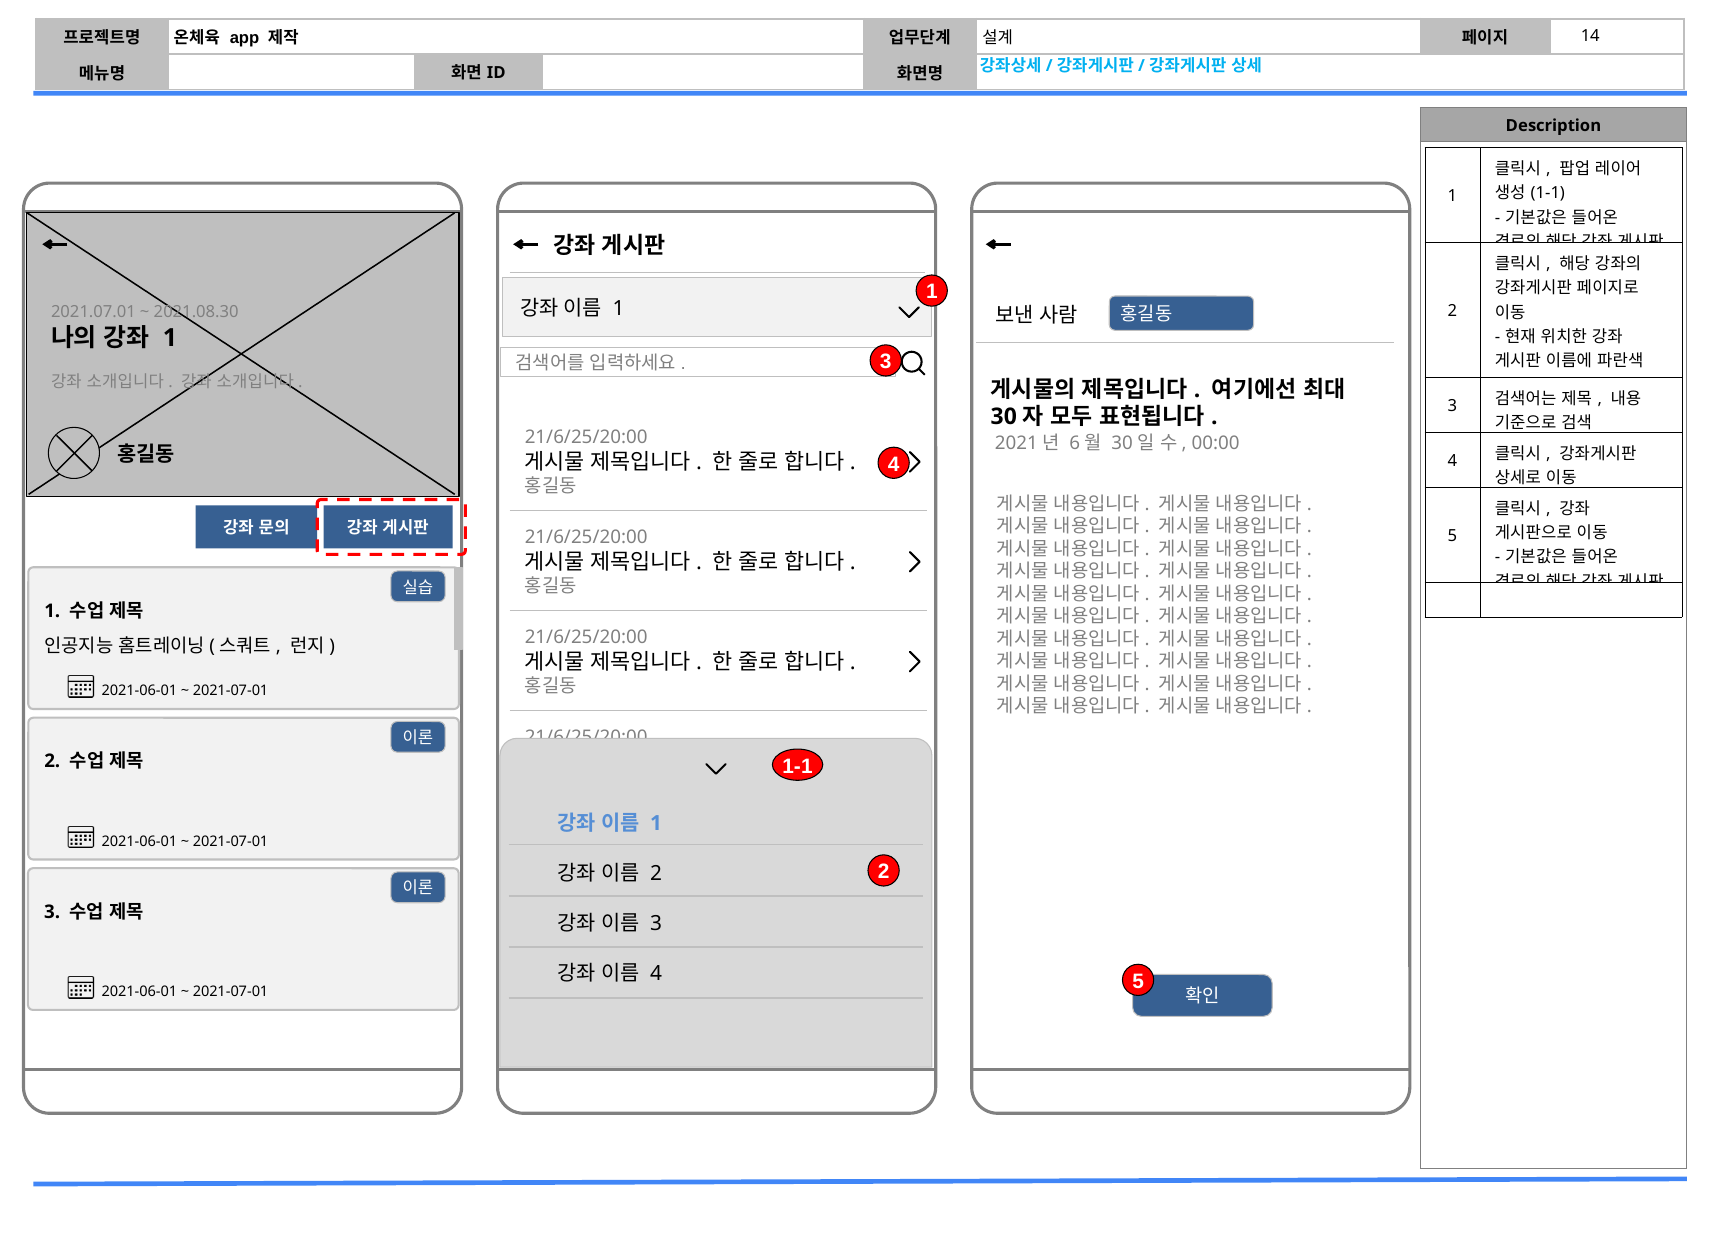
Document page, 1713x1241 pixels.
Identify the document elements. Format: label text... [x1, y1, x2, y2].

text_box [499, 738, 933, 1068]
table_cell 검색어는 제목, 내용 기준으로 검색 [1481, 378, 1682, 432]
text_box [509, 524, 928, 611]
text_box 2021-06-01 ~ 2021-07-01 [101, 672, 385, 699]
text_box 이론 [388, 869, 448, 905]
table_cell 5 [1426, 488, 1480, 582]
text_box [48, 427, 100, 479]
table_header 클릭시, 팝업 레이어 생성(1-1) -기본값은 들어온 경로의 해당 강좌 게시판 [1481, 148, 1682, 242]
picture [65, 671, 95, 701]
table_cell [1426, 583, 1480, 617]
table_cell 클릭시, 강좌게시판 상세로 이동 [1481, 433, 1682, 487]
table_header 1 [1426, 148, 1480, 242]
text_box 홍길동 [1107, 293, 1256, 333]
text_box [509, 724, 928, 736]
text_box 강좌 문의 [194, 505, 317, 551]
picture [65, 822, 95, 852]
picture [65, 972, 95, 1002]
table_cell 클릭시, 해당 강좌의 강좌게시판 페이지로 이동 -현재 위치한 강좌 게시판 이름에 파란색 표시 [1481, 243, 1682, 377]
list 강좌상세/강좌게시판/강좌게시판 상세 [979, 49, 1677, 80]
text_box 게시물의 제목입니다. 여기에선 최대 30자 모두 표현됩니다. [990, 374, 1366, 430]
text_box 검색어를 입력하세요. [499, 345, 884, 379]
table_cell [1481, 583, 1682, 617]
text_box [509, 624, 928, 711]
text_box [901, 351, 922, 377]
table_cell 클릭시, 강좌 게시판으로 이동 -기본값은 들어온 경로의 해당 강좌 게시판 [1481, 488, 1682, 582]
text_box 3 [868, 345, 901, 379]
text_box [26, 212, 460, 497]
text_box 실습 [388, 568, 448, 604]
text_box 강좌 게시판 [553, 230, 747, 258]
text_box 1 [926, 272, 950, 308]
text_box 이론 [388, 719, 448, 755]
text_box [315, 497, 468, 557]
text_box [501, 277, 933, 337]
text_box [509, 424, 928, 511]
text_box 2021-06-01 ~ 2021-07-01 [101, 822, 385, 850]
text_box 2021-06-01 ~ 2021-07-01 [101, 973, 385, 1000]
text_box 보낸 사람 [995, 301, 1107, 327]
text_box [452, 565, 464, 652]
text_box 5 [1120, 962, 1156, 998]
text_box 3. 수업 제목 [25, 866, 461, 1013]
text_box 2021년 6월 30일 수, 00:00 [994, 430, 1371, 454]
text_box 게시물 내용입니다. 게시물 내용입니다. 게시물 내용입니다. 게시물 내용입니다. 게시물 내용입니다. 게시물 내용입니다. 게시물 내용입니다. 게시물 내용입니다. 게시물 내용입니다. 게시물 내용입니다. 게시물 내용입니다. 게시물 내용입니다. 게시물 내용입니다. 게시물 내용입니다. 게시물 내용입니다. 게시물 내용입니다. 게시물 내용입니다. 게시물 내용입니다. 게시물 내용입니다. 게시물 내용입니다. [996, 491, 1373, 717]
text_box 2. 수업 제목 [26, 715, 462, 862]
table_cell 2 [1426, 243, 1480, 377]
table_cell 3 [1426, 378, 1480, 432]
text_box 확인 [1130, 972, 1275, 1019]
text_box 1. 수업 제목 인공지능 홈트레이닝(스쿼트, 런지) [26, 565, 462, 712]
table_cell 4 [1426, 433, 1480, 487]
